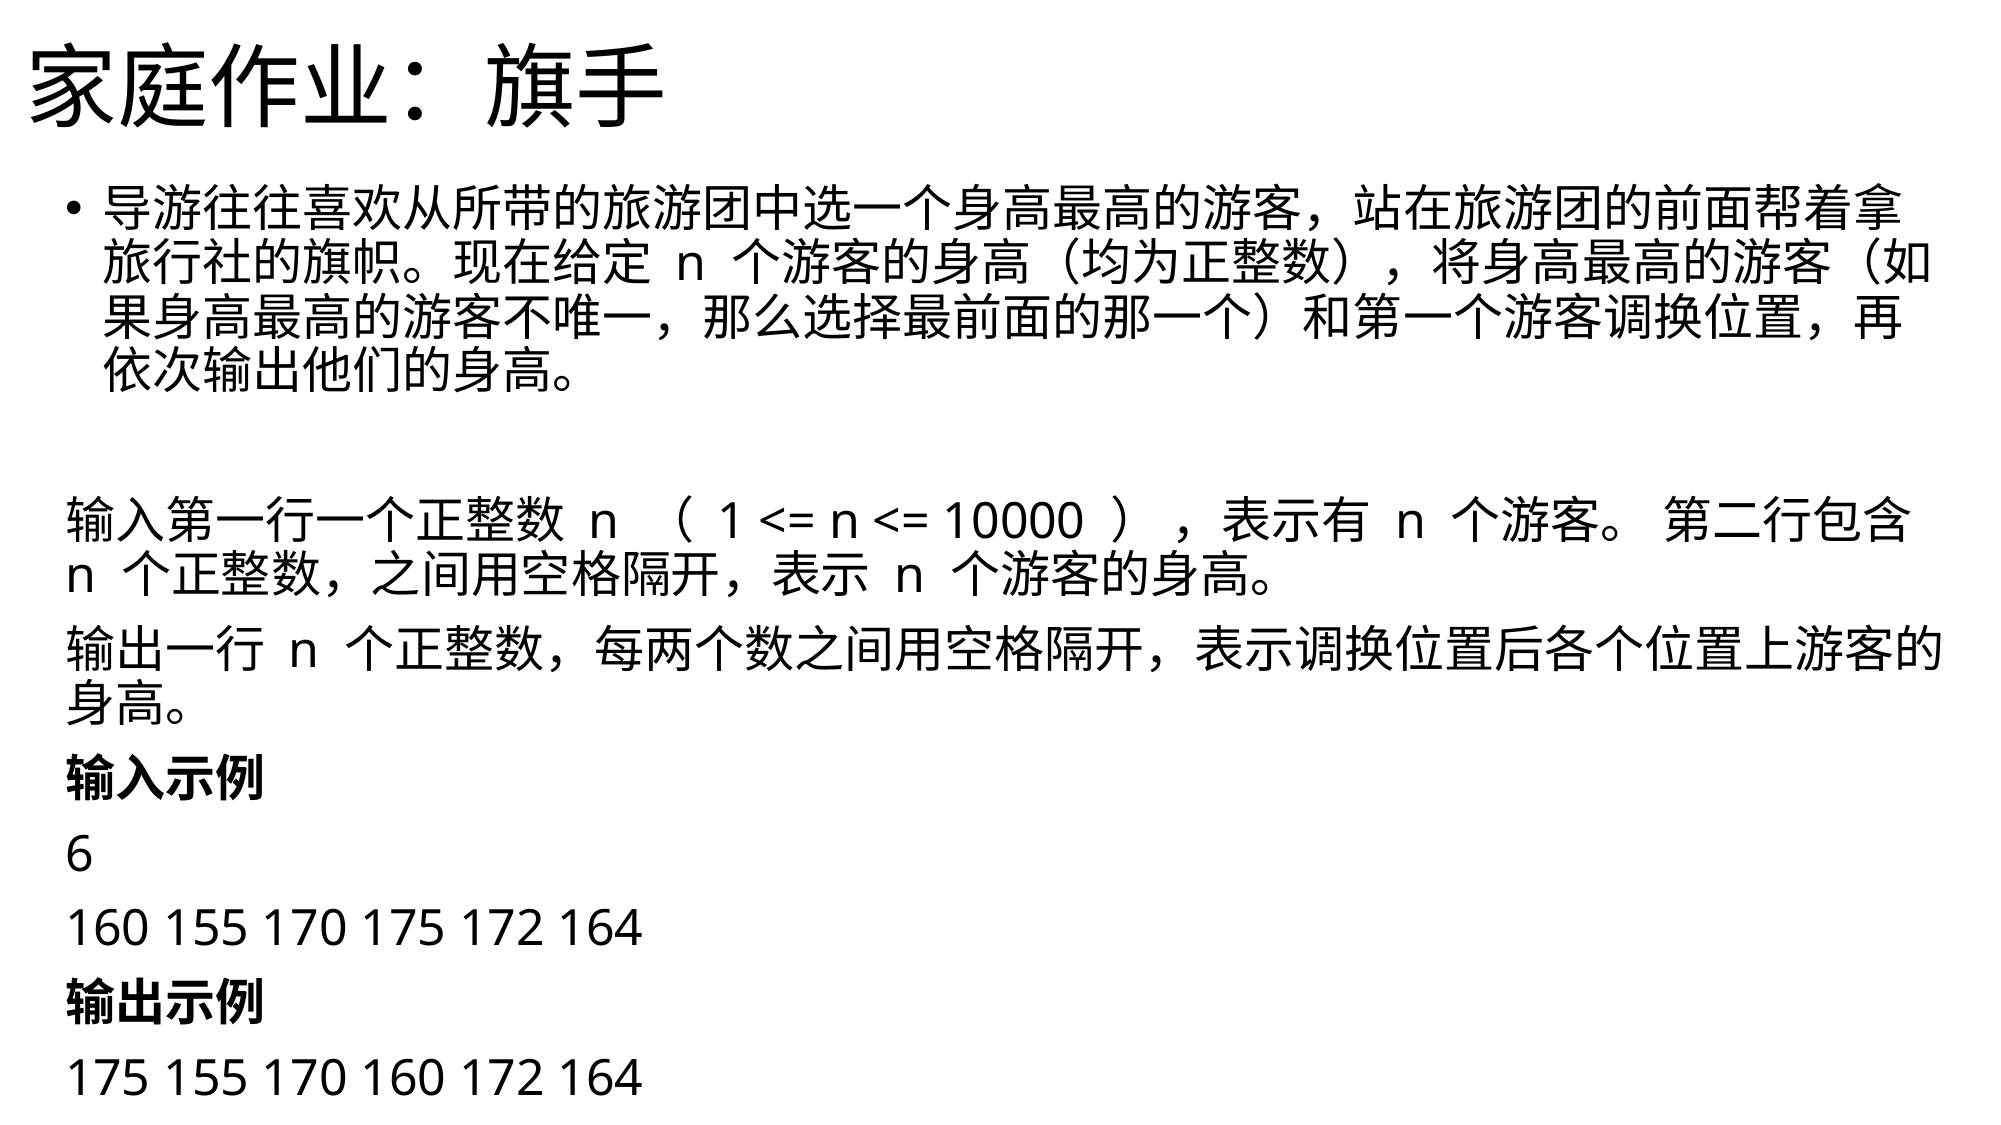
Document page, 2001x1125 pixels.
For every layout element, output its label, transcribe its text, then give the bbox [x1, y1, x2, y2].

title 家庭作业：旗手 [10, 0, 1736, 200]
list 导游往往喜欢从所带的旅游团中选一个身高最高的游客，站在旅游团的前面帮着拿旅行社的旗帜。现在给定 n 个游客的身高（均为正整数），将身高最高的游客（如果身高最高的游客不唯一，那么选择最前面的那一个）和第一个游客调换位置，再依次输出他们的身高。 输入第一行一个正整数 n （ 1 <= n <= 10000 ） ，表示有 n 个游客。 第二行包含 n 个正整数，之间用空格隔开，表示 n 个游客的身高。 输出一行 n 个正整数，每两个数之间用空格隔开，表示调换位置后各个位置上游客的身高。 输入示例 6 160 155 170 175 172 164 输出示例 175 155 170 160 172 164 [50, 176, 1963, 891]
